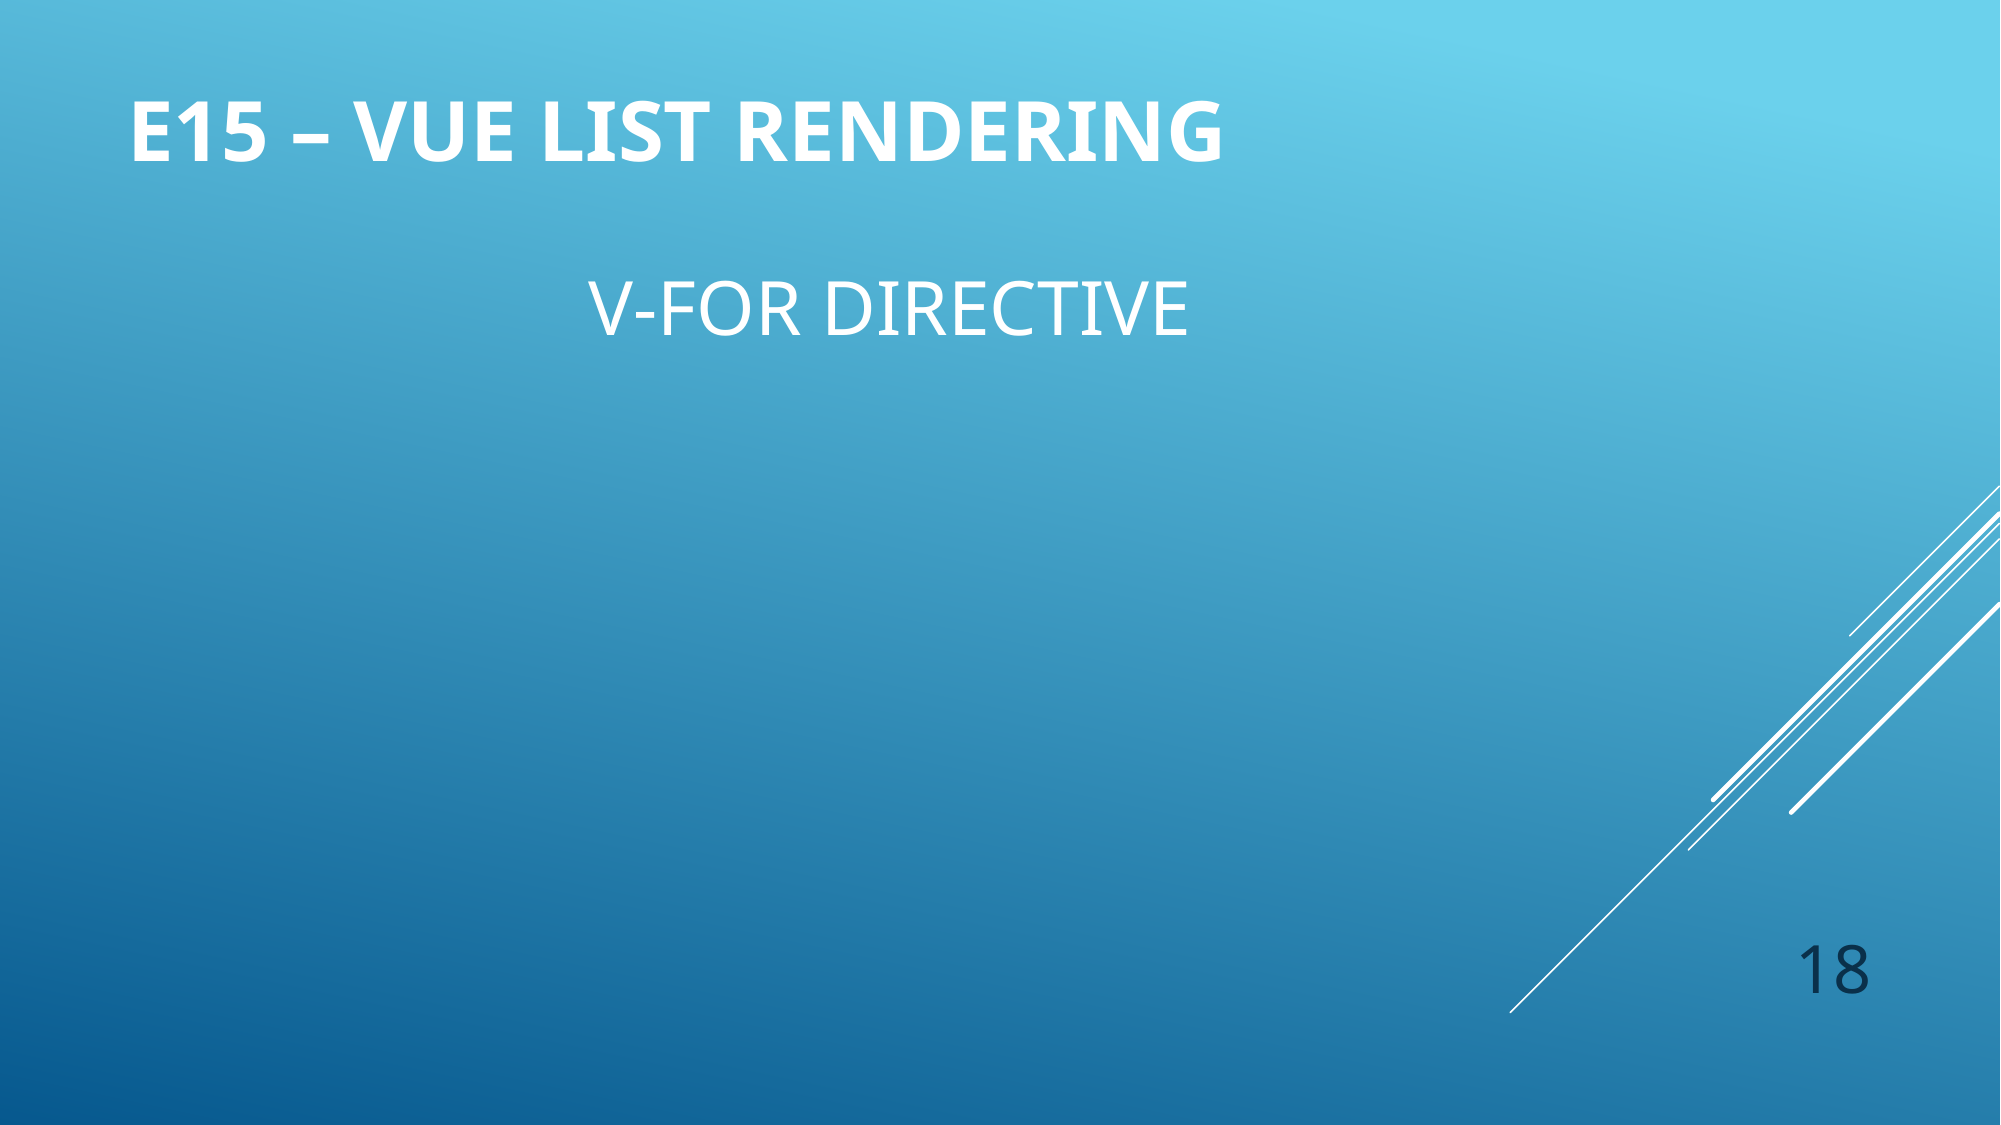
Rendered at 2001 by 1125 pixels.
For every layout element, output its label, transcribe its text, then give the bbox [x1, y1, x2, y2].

text_box v-for directive [573, 229, 1907, 383]
title e15 – vue list rendering [112, 51, 1882, 205]
slide_number 18 [1700, 915, 1888, 1025]
text_box [548, 204, 1882, 357]
